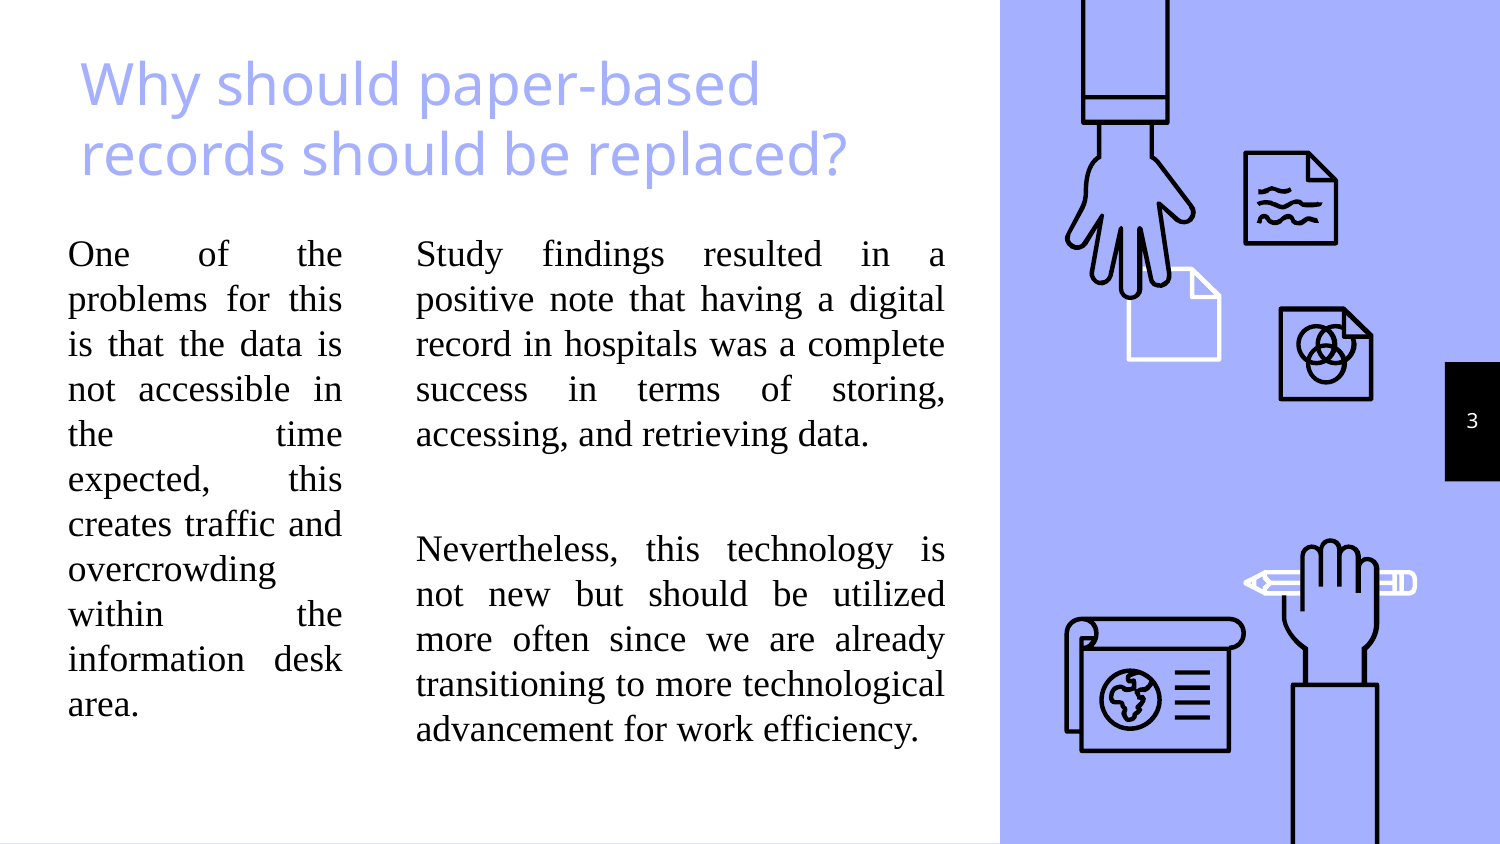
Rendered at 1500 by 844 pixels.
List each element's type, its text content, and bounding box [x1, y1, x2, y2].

list One of the problems for this is that the data is not accessible in the time expected, this creates traffic and overcrowding within the information desk area. [52, 214, 358, 698]
title Why should paper-based records should be replaced? [65, 37, 909, 203]
slide_number 3 [1444, 362, 1500, 482]
list Study findings resulted in a positive note that having a digital record in hospitals was a complete success in terms of storing, accessing, and retrieving data. Nevertheless, this technology is not new but should be utilized more often since we are already transitioning to more technological advancement for work efficiency. [400, 214, 962, 807]
